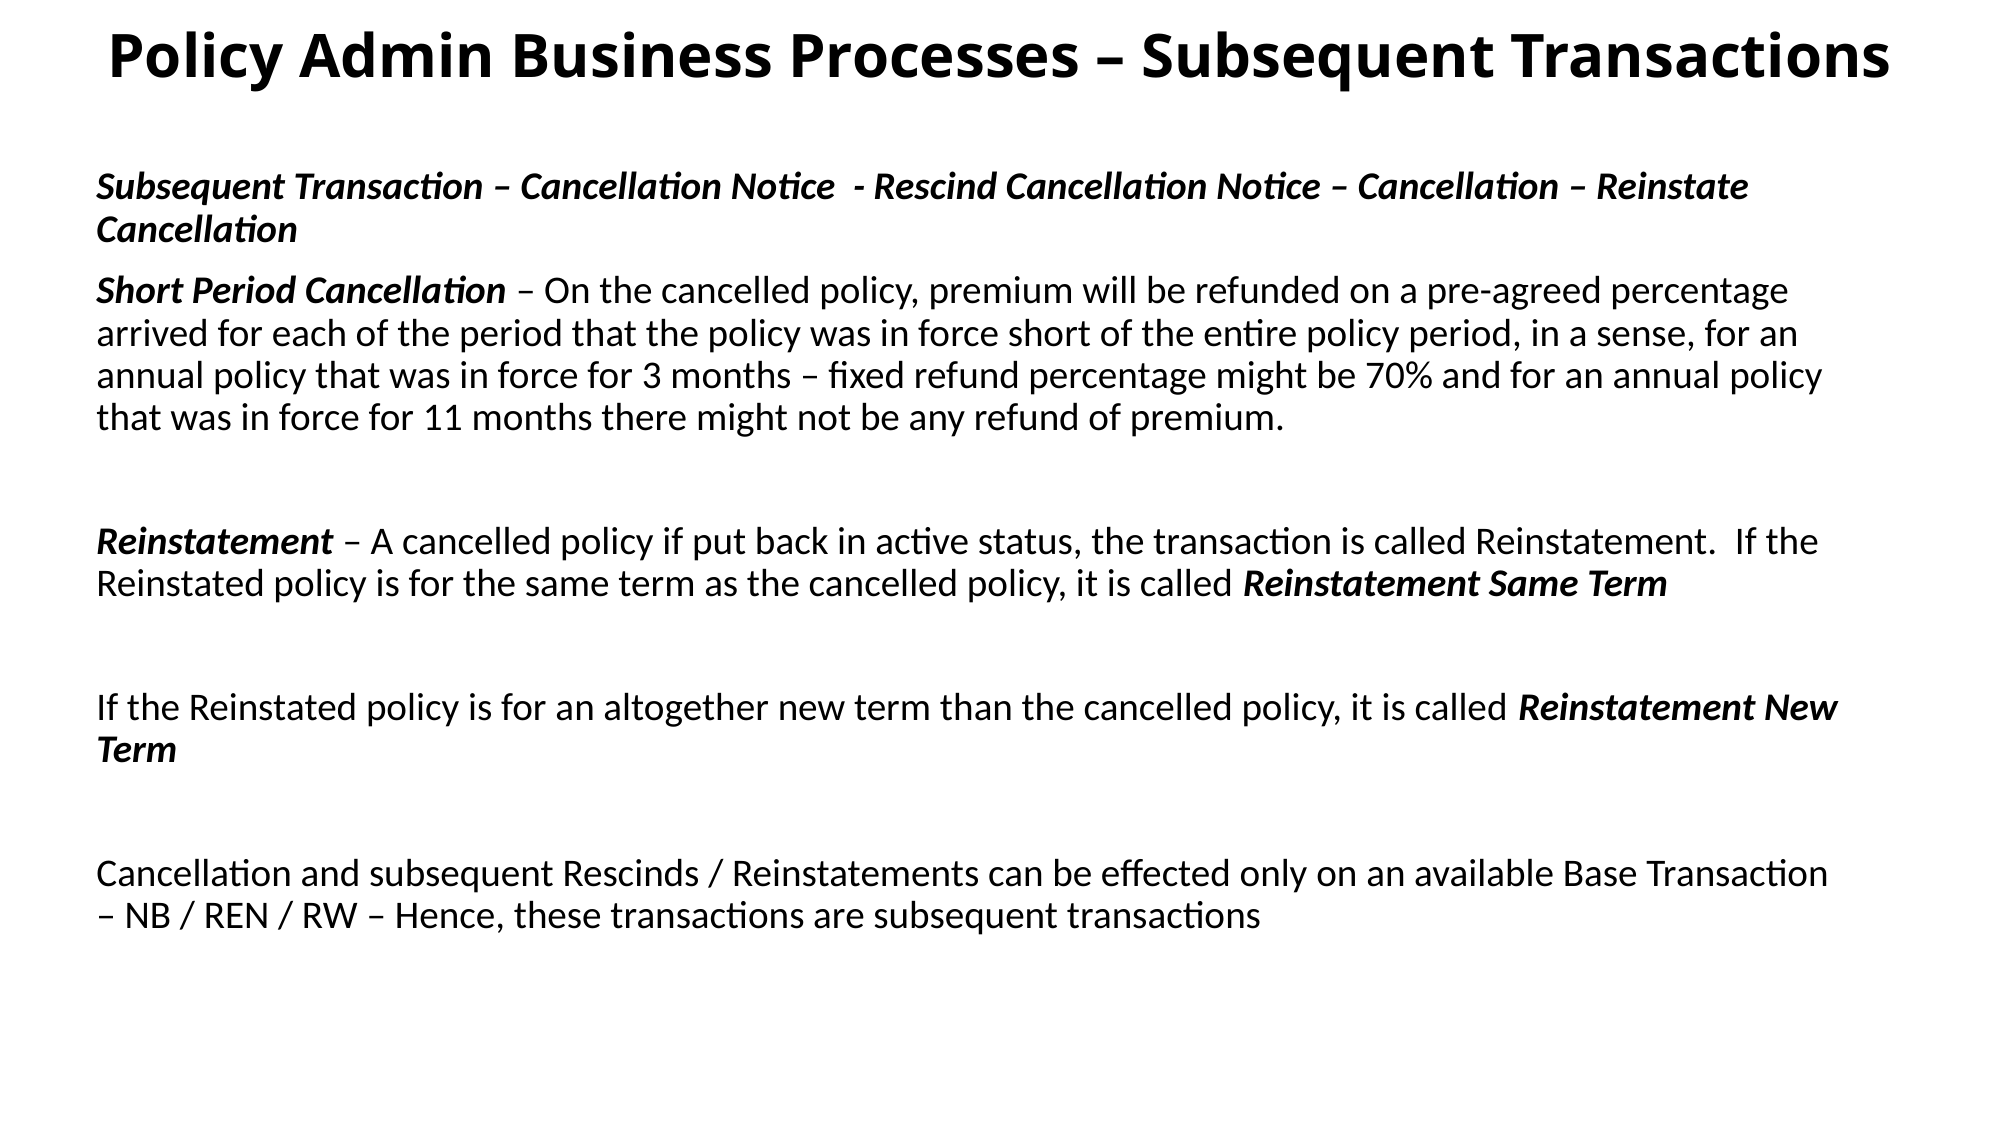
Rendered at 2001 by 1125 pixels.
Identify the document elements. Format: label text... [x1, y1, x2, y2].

title Policy Admin Business Processes – Subsequent Transactions [0, 17, 2000, 99]
list Subsequent Transaction – Cancellation Notice - Rescind Cancellation Notice – Cancellation – Reinstate Cancellation Short Period Cancellation – On the cancelled policy, premium will be refunded on a pre-agreed percentage arrived for each of the period that the policy was in force short of the entire policy period, in a sense, for an annual policy that was in force for 3 months – fixed refund percentage might be 70% and for an annual policy that was in force for 11 months there might not be any refund of premium. Reinstatement – A cancelled policy if put back in active status, the transaction is called Reinstatement. If the Reinstated policy is for the same term as the cancelled policy, it is called Reinstatement Same Term If the Reinstated policy is for an altogether new term than the cancelled policy, it is called Reinstatement New Term Cancellation and subsequent Rescinds / Reinstatements can be effected only on an available Base Transaction – NB / REN / RW – Hence, these transactions are subsequent transactions [81, 158, 1863, 945]
